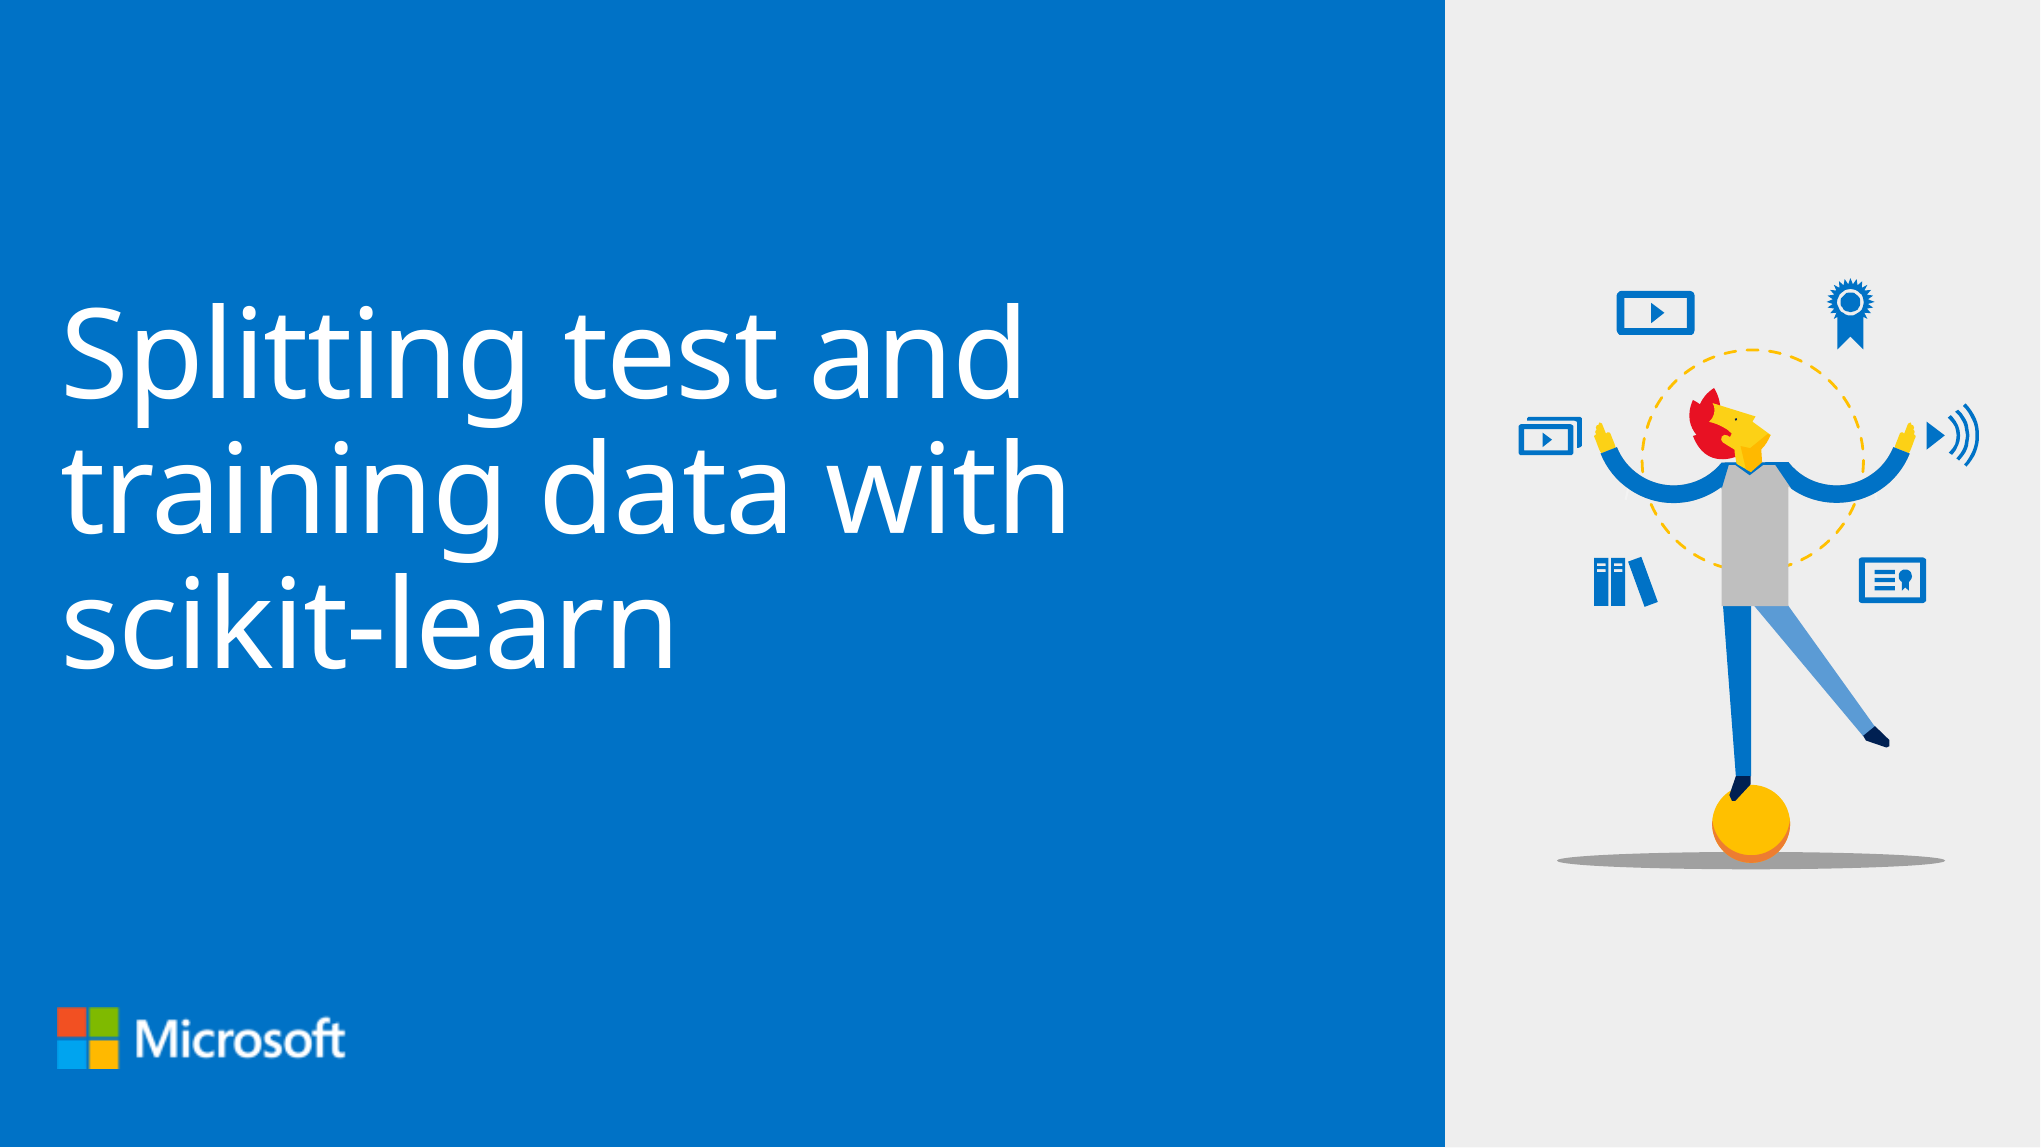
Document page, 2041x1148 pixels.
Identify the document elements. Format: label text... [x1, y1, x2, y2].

title Splitting test and training data with scikit-learn [45, 275, 1396, 456]
picture [57, 1007, 433, 1069]
